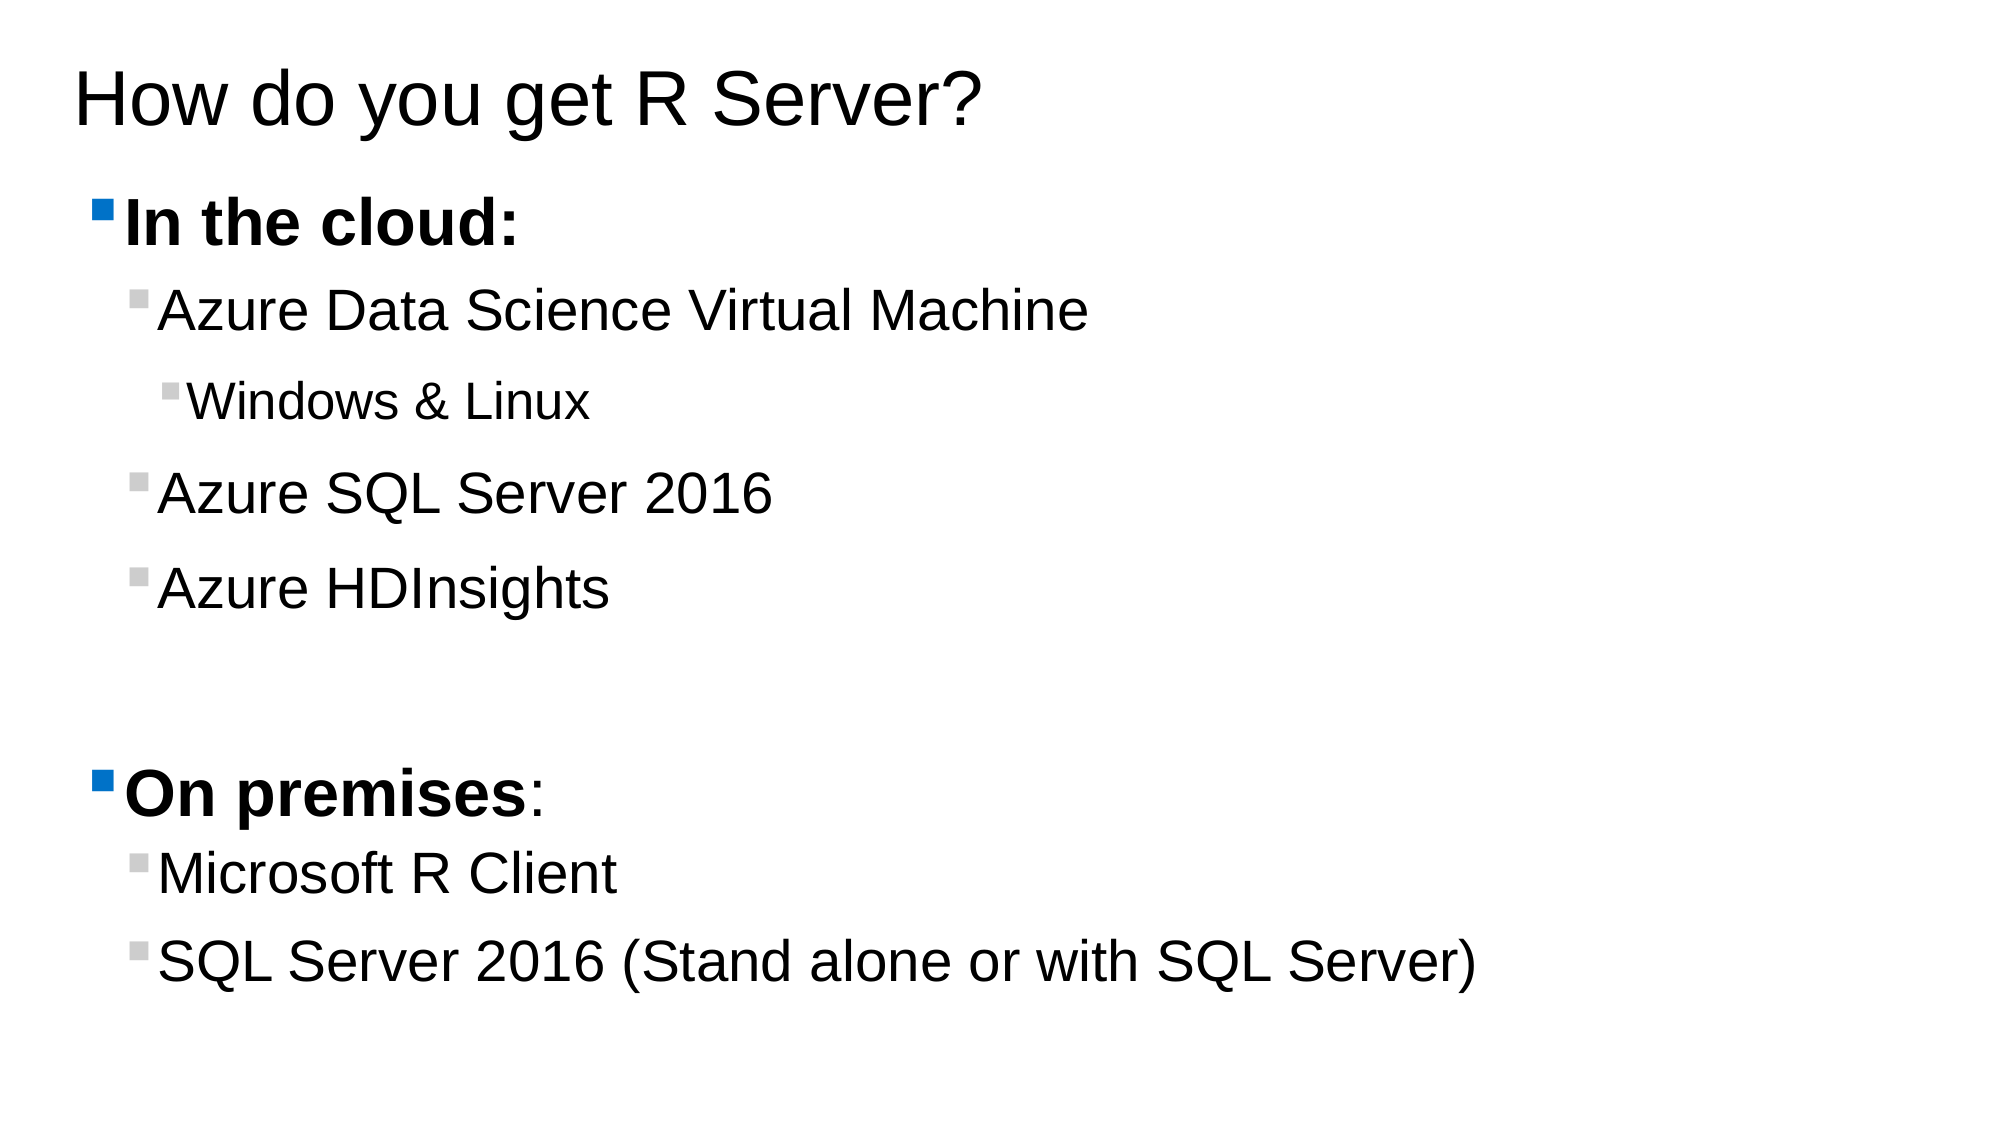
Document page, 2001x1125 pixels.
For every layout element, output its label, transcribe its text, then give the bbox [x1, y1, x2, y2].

list In the cloud: Azure Data Science Virtual Machine Windows & Linux Azure SQL Server 2016 Azure HDInsights On premises: Microsoft R Client SQL Server 2016 (Stand alone or with SQL Server) [86, 180, 1915, 1109]
title How do you get R Server? [50, 45, 1951, 151]
